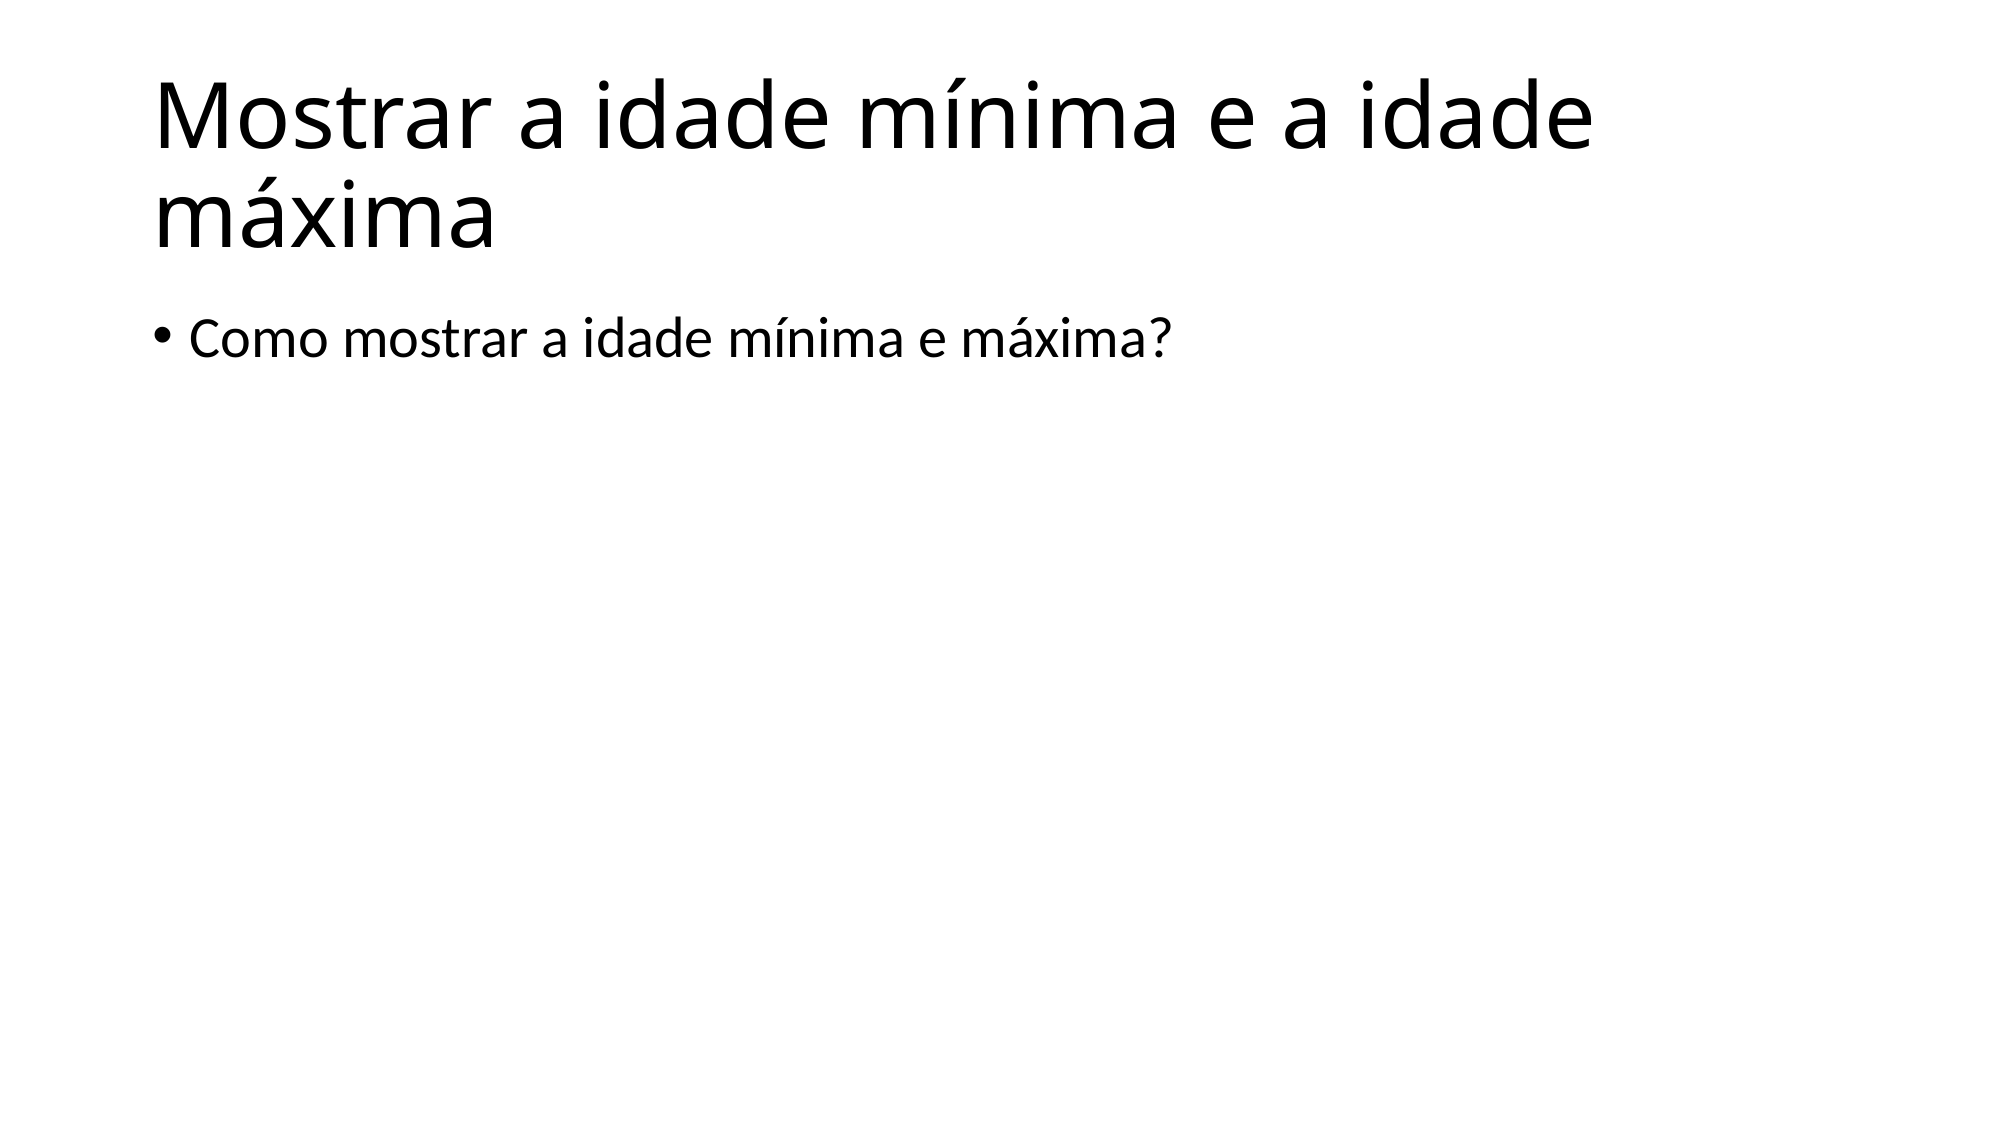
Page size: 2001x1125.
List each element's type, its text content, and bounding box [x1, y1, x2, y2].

list Como mostrar a idade mínima e máxima? [137, 299, 1863, 1014]
title Mostrar a idade mínima e a idade máxima [137, 59, 1863, 278]
